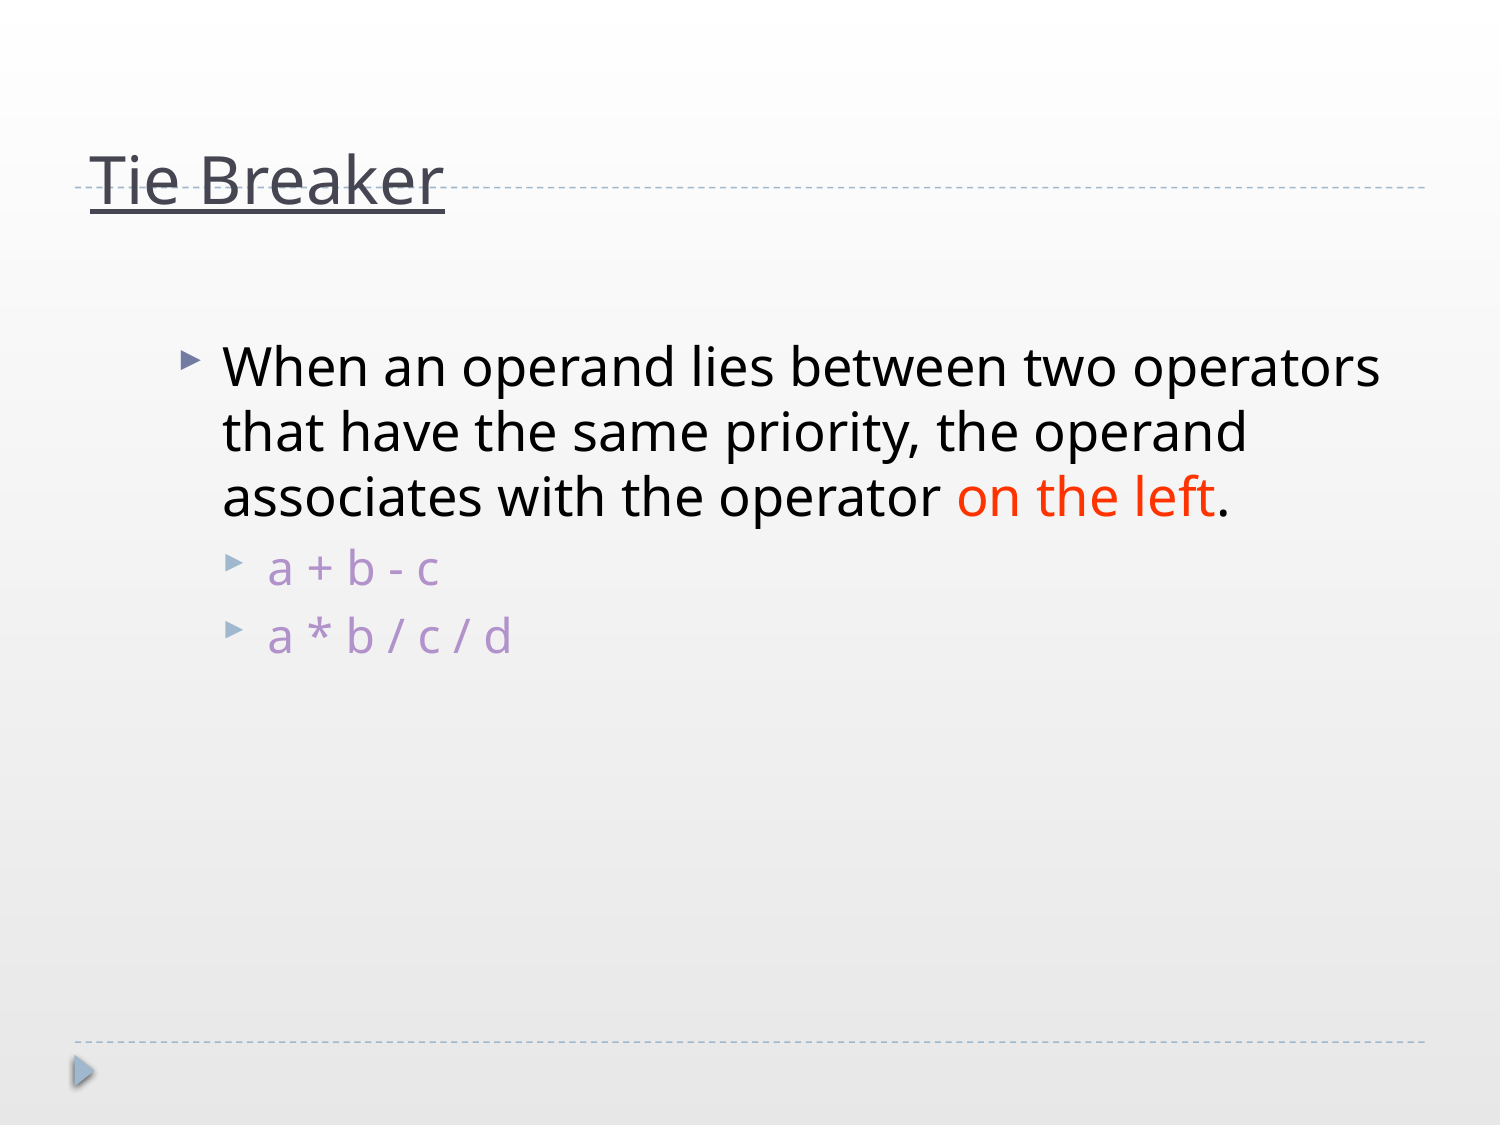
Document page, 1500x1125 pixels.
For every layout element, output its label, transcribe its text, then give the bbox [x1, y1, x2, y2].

list When an operand lies between two operators that have the same priority, the operand associates with the operator on the left. a + b - c a * b / c / d [162, 324, 1400, 1000]
title Tie Breaker [75, 37, 1425, 225]
